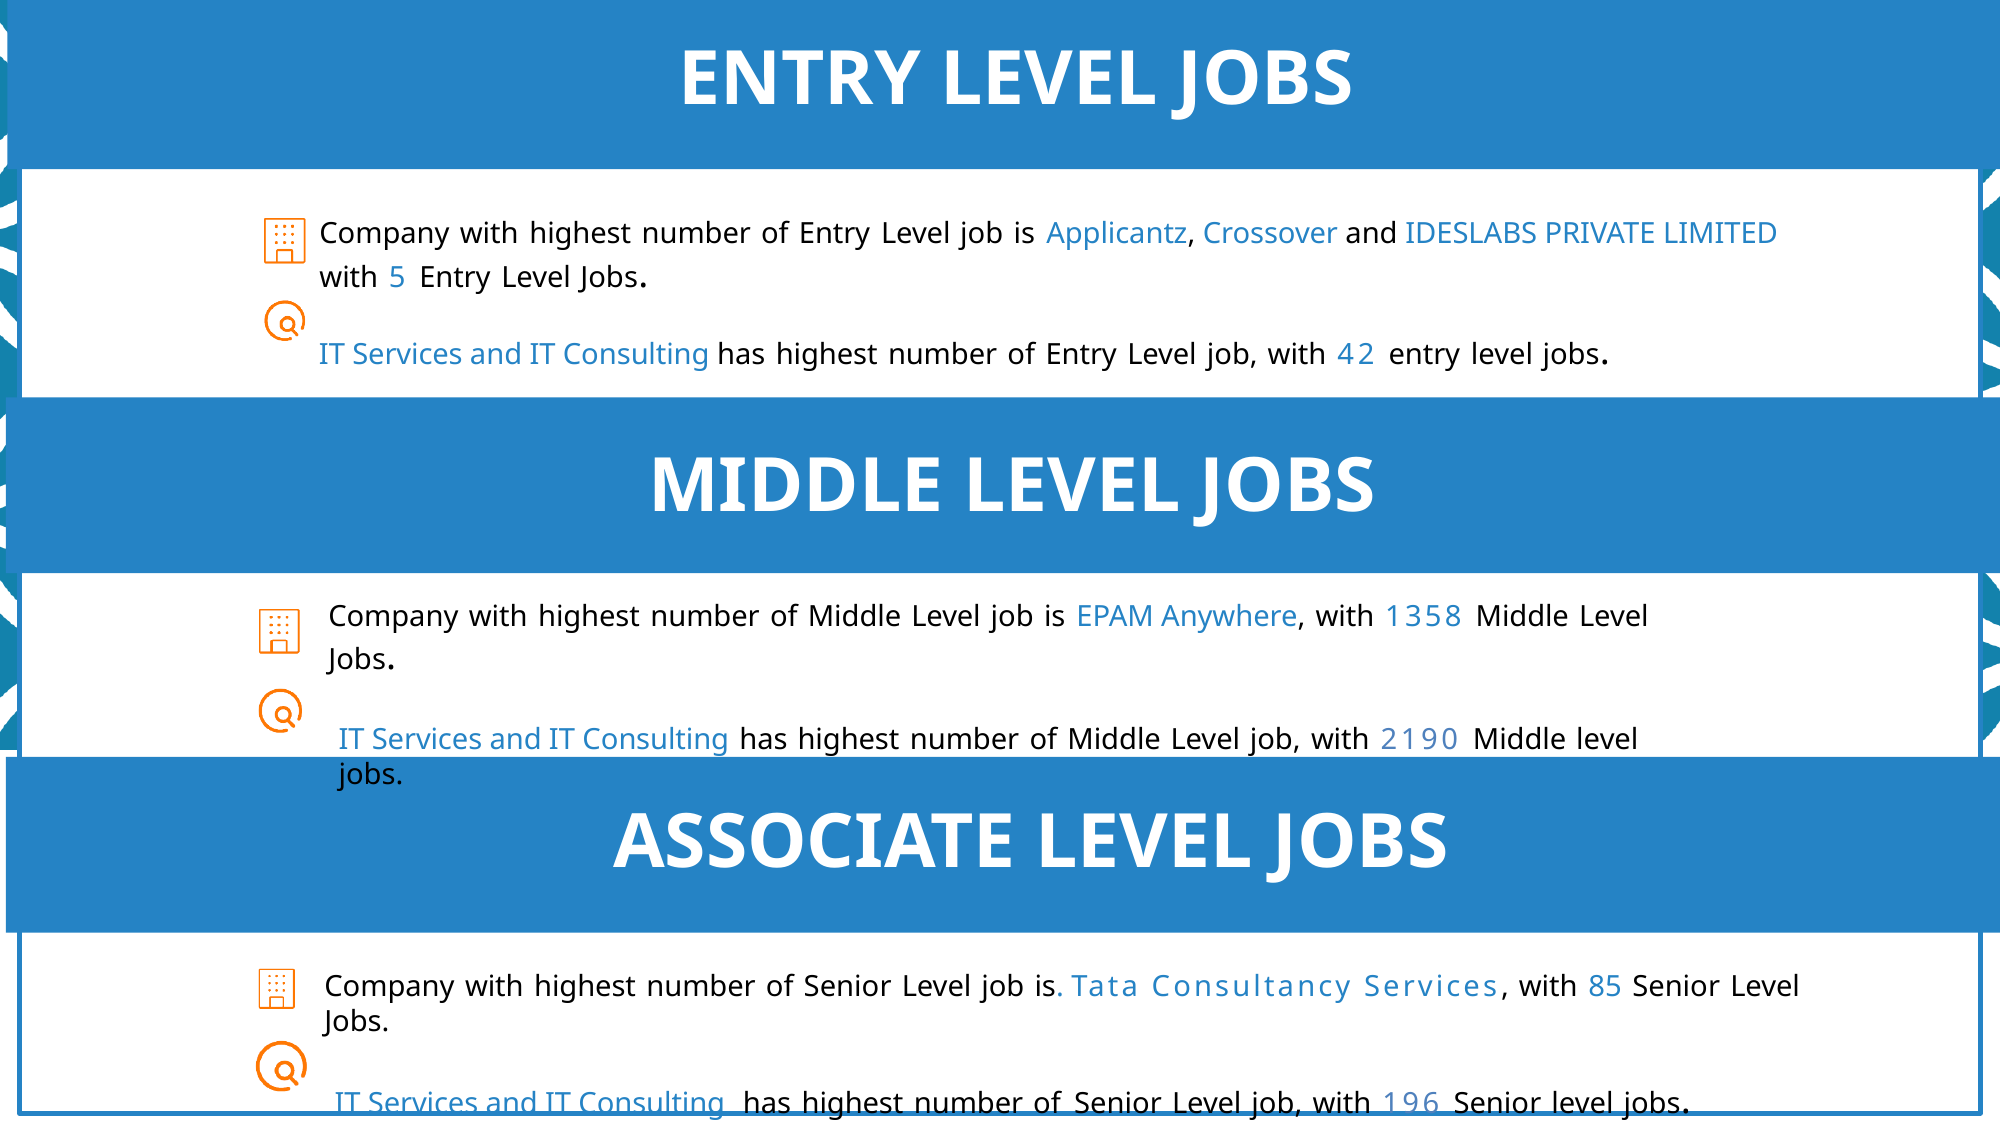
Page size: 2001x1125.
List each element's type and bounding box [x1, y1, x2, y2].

picture [0, 0, 5, 750]
text_box [253, 606, 309, 1094]
text_box [5, 0, 2000, 1117]
